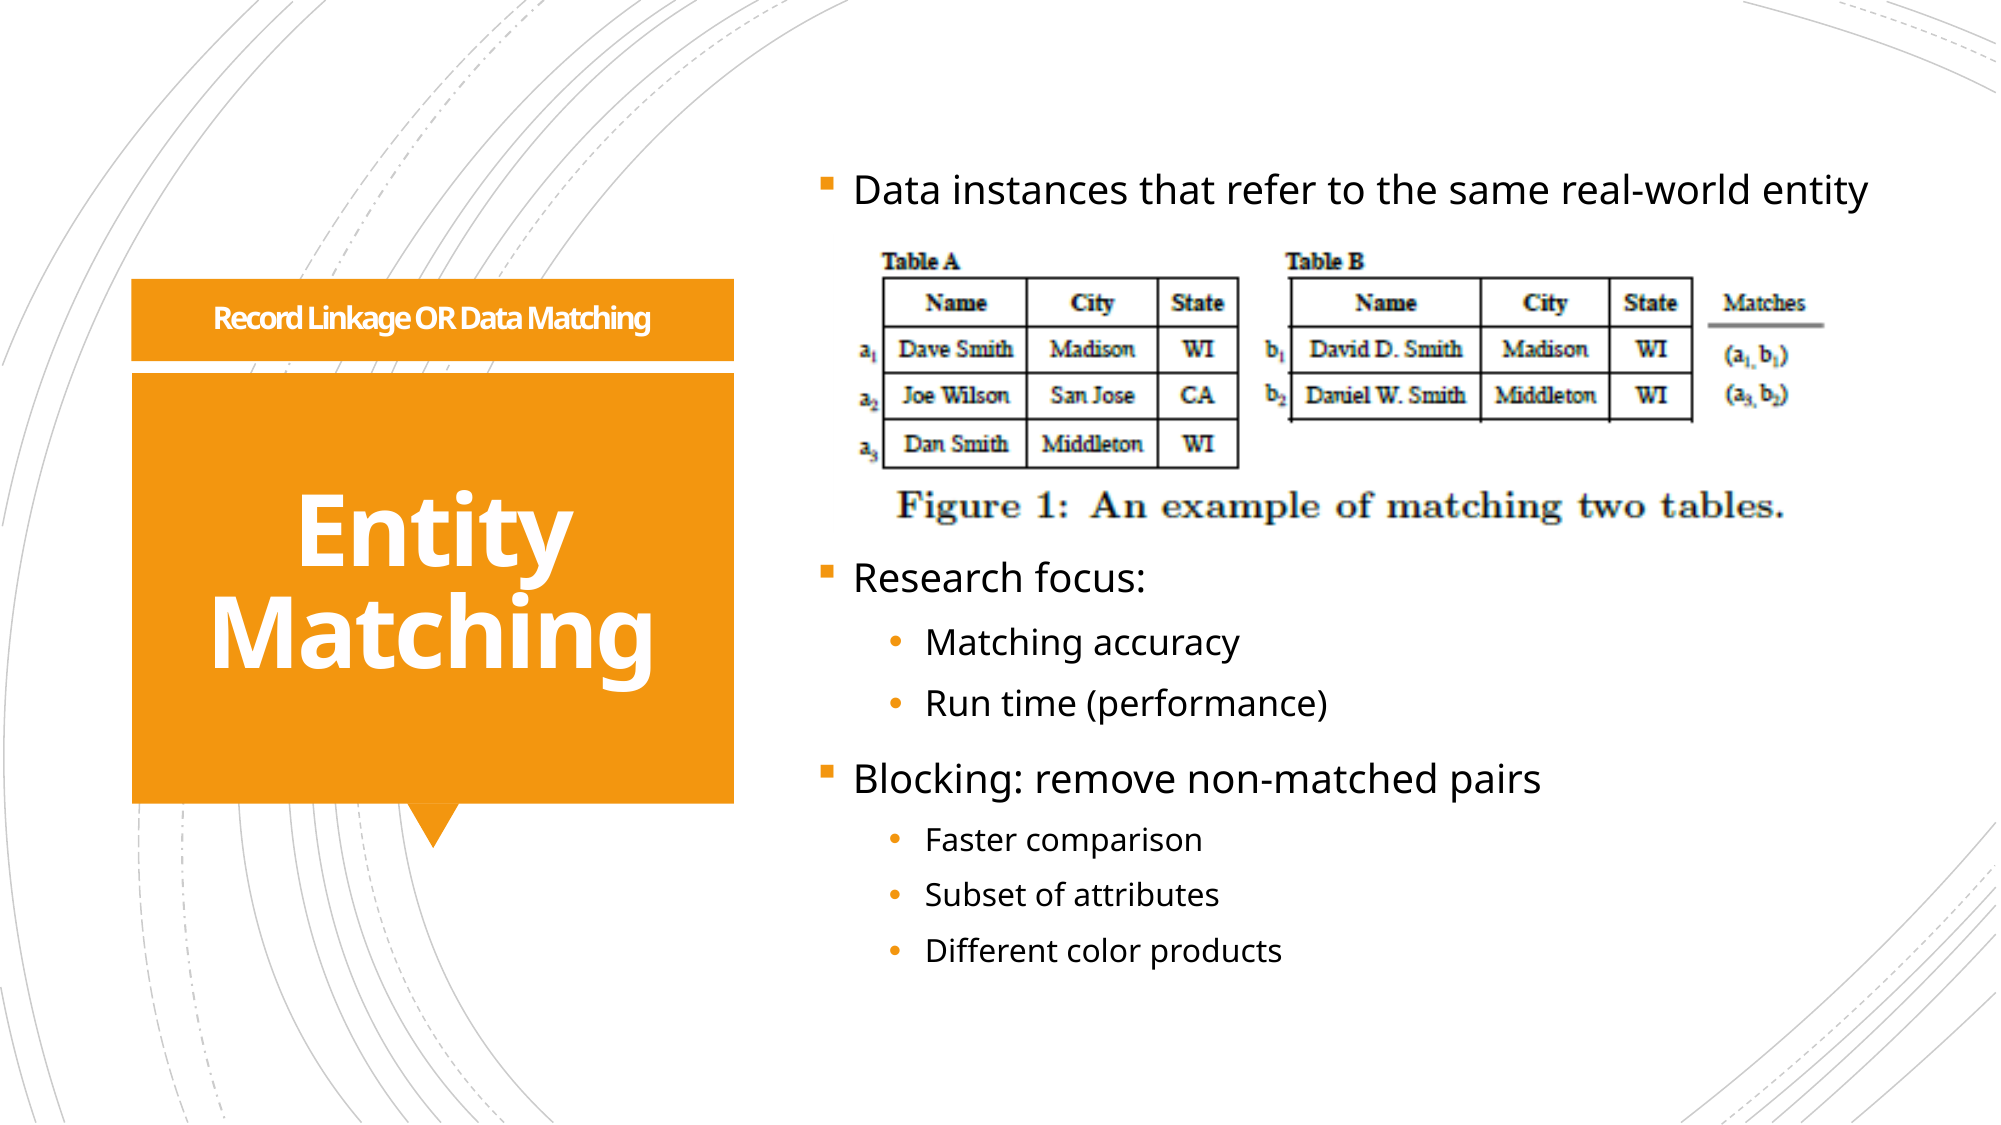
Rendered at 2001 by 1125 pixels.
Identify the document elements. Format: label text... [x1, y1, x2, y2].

title Entity Matching [145, 385, 720, 789]
picture [832, 234, 1864, 533]
text_box Record Linkage OR Data Matching [145, 277, 720, 362]
list Data instances that refer to the same real-world entity Research focus: Matching accuracy Run time (performance) Blocking: remove non-matched pairs Faster comparison Subset of attributes Different color products [802, 131, 1894, 993]
